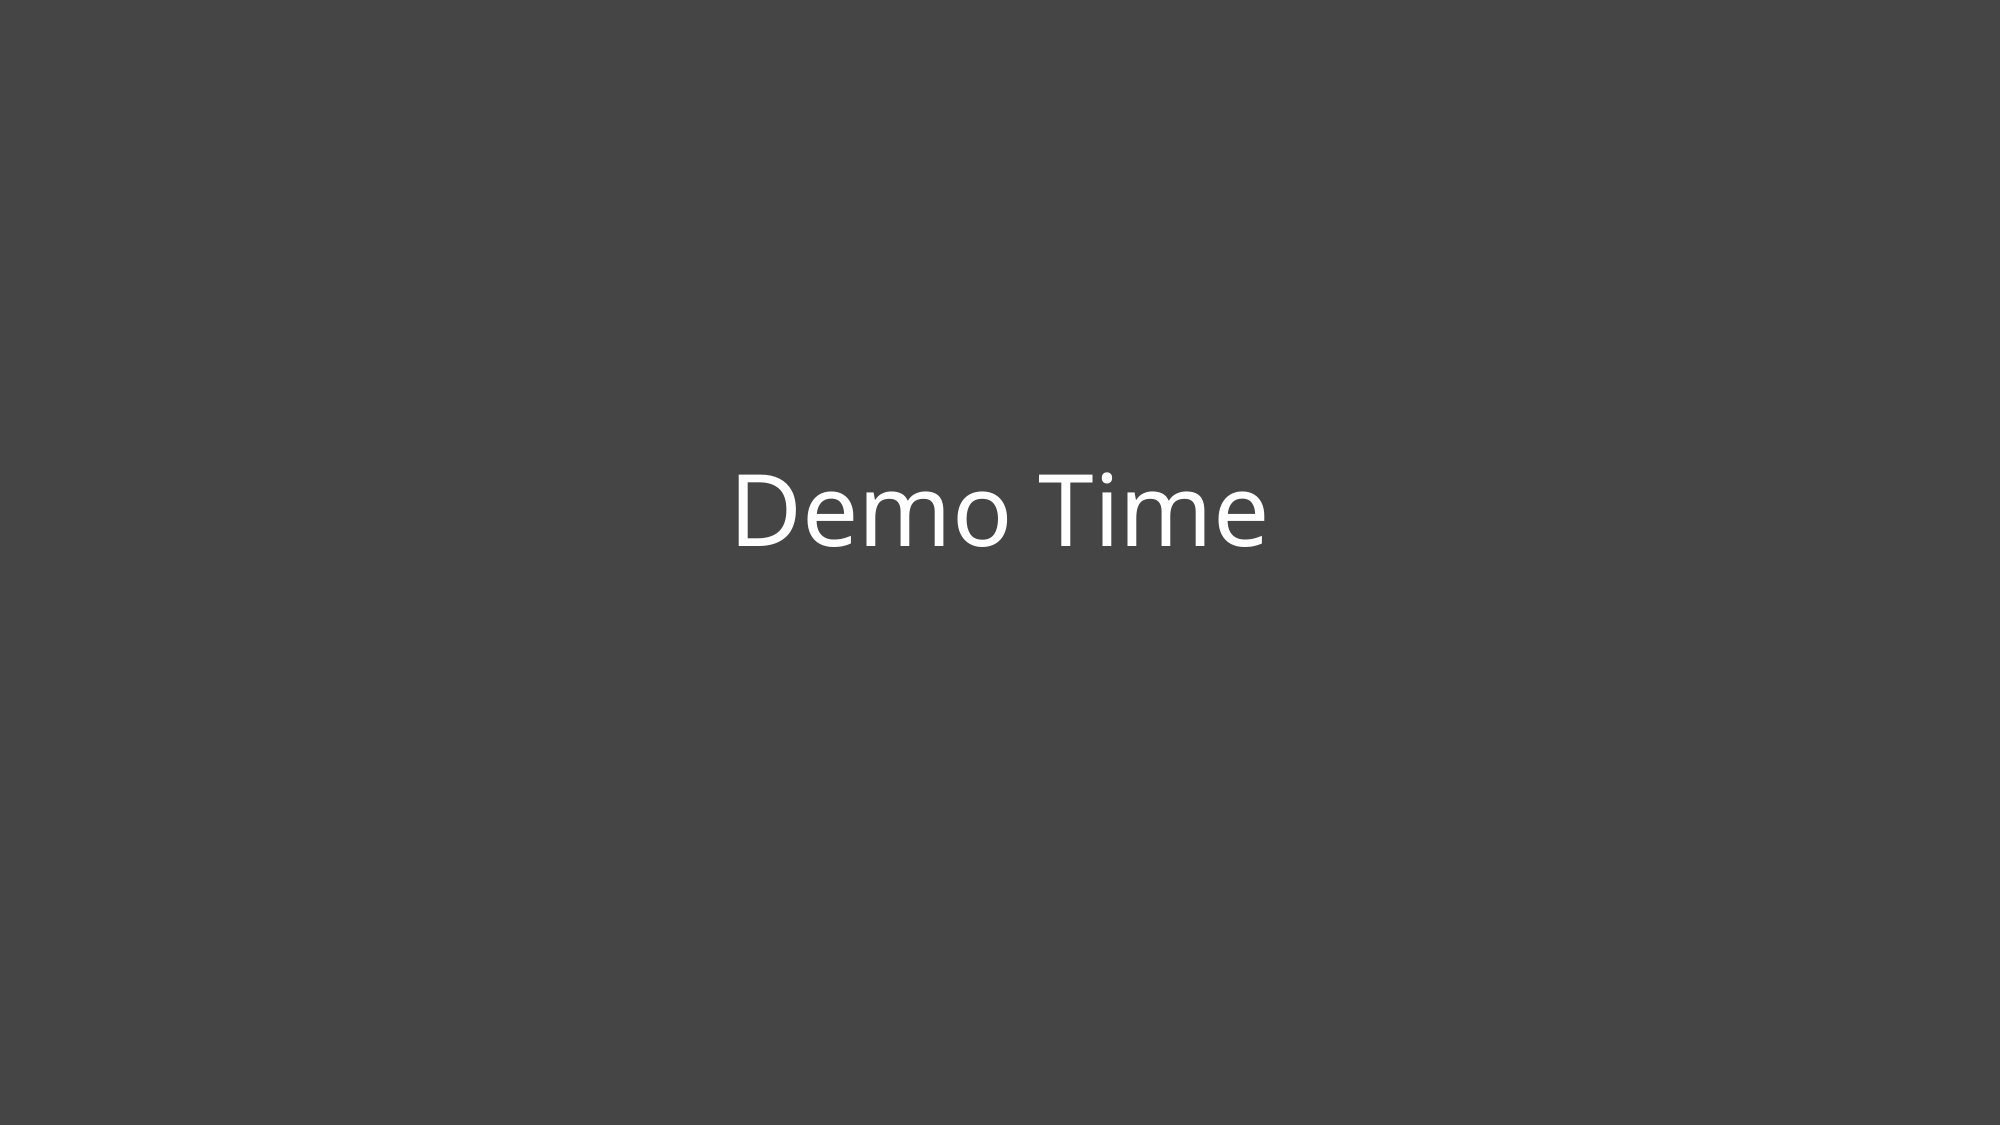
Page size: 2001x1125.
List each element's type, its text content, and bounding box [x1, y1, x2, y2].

title Demo Time [249, 184, 1750, 576]
